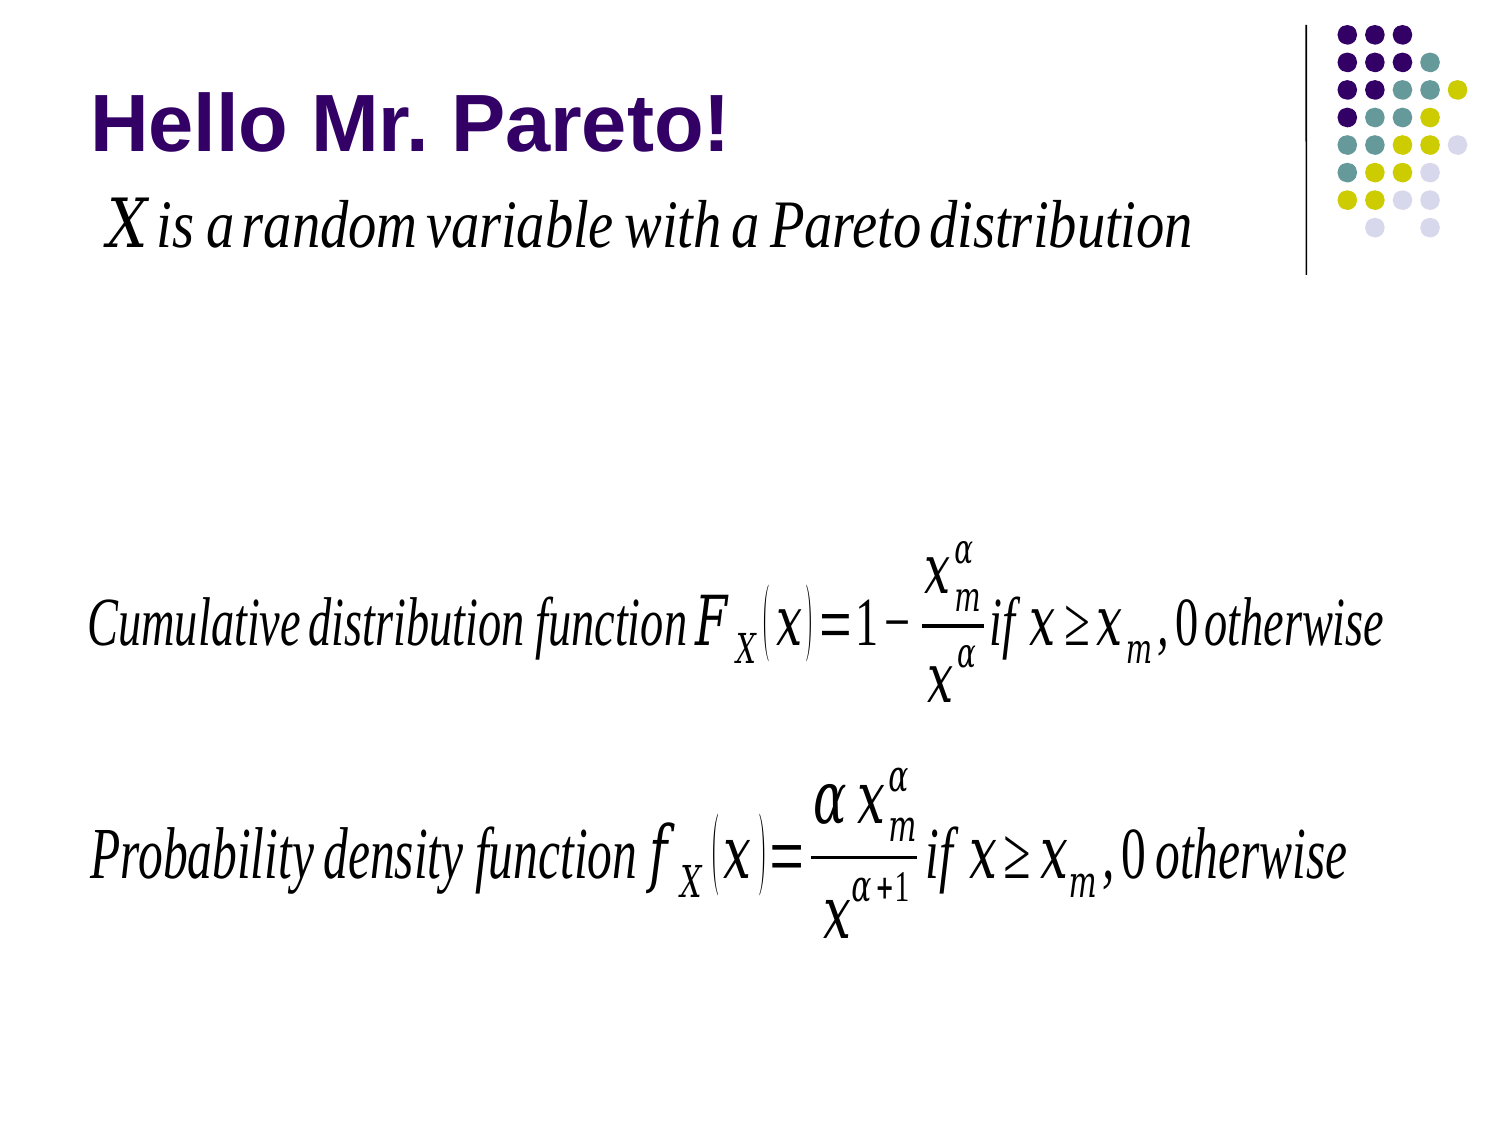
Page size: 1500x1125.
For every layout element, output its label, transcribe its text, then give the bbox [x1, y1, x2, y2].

title Hello Mr. Pareto! [74, 0, 1313, 176]
